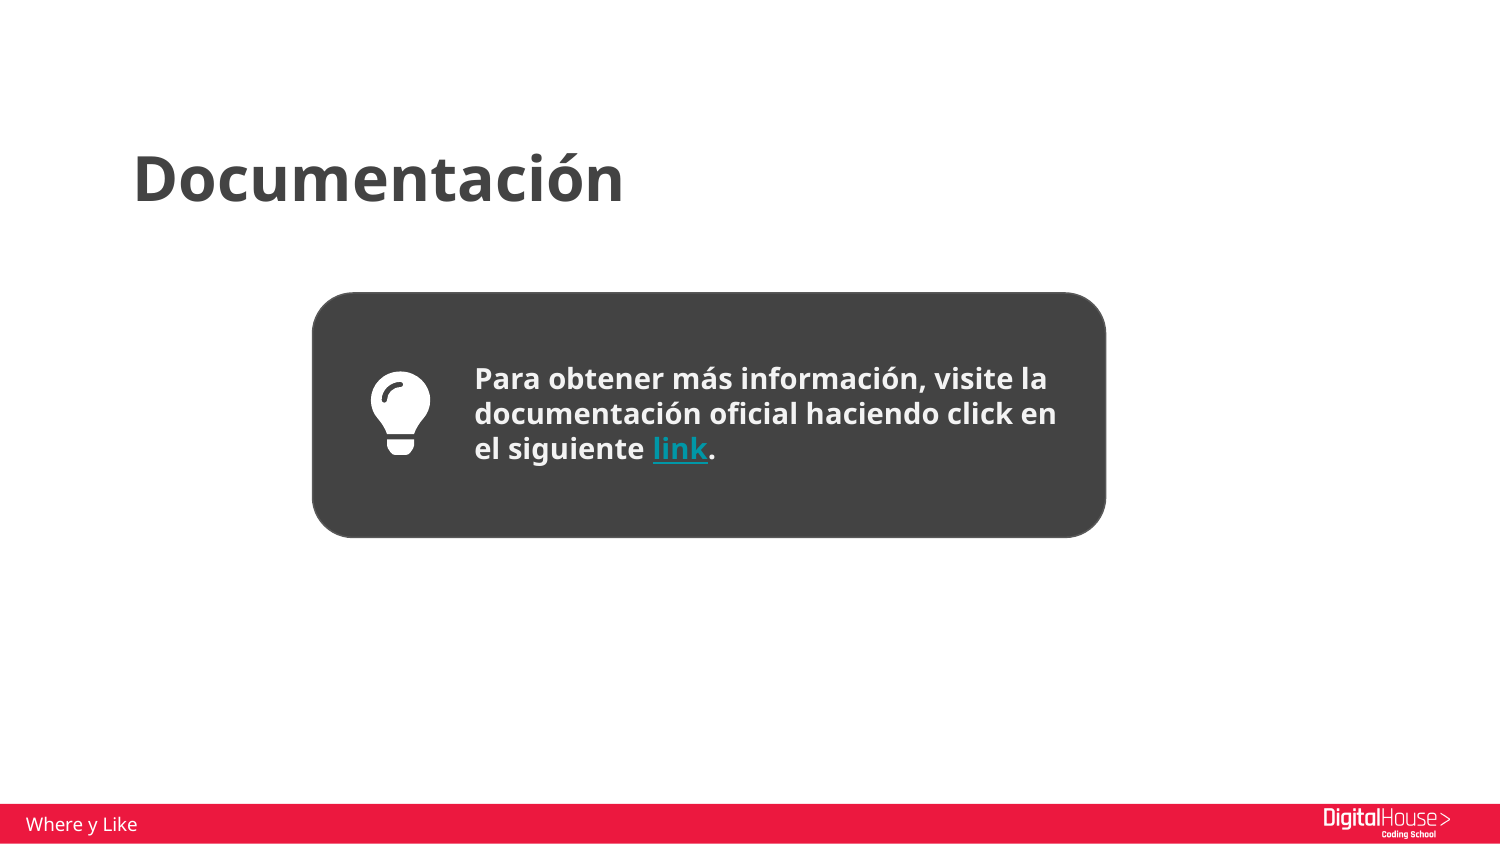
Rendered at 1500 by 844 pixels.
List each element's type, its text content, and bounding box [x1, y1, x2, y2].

text_box Documentación [117, 127, 1383, 231]
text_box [312, 292, 1106, 538]
picture [1324, 808, 1450, 839]
